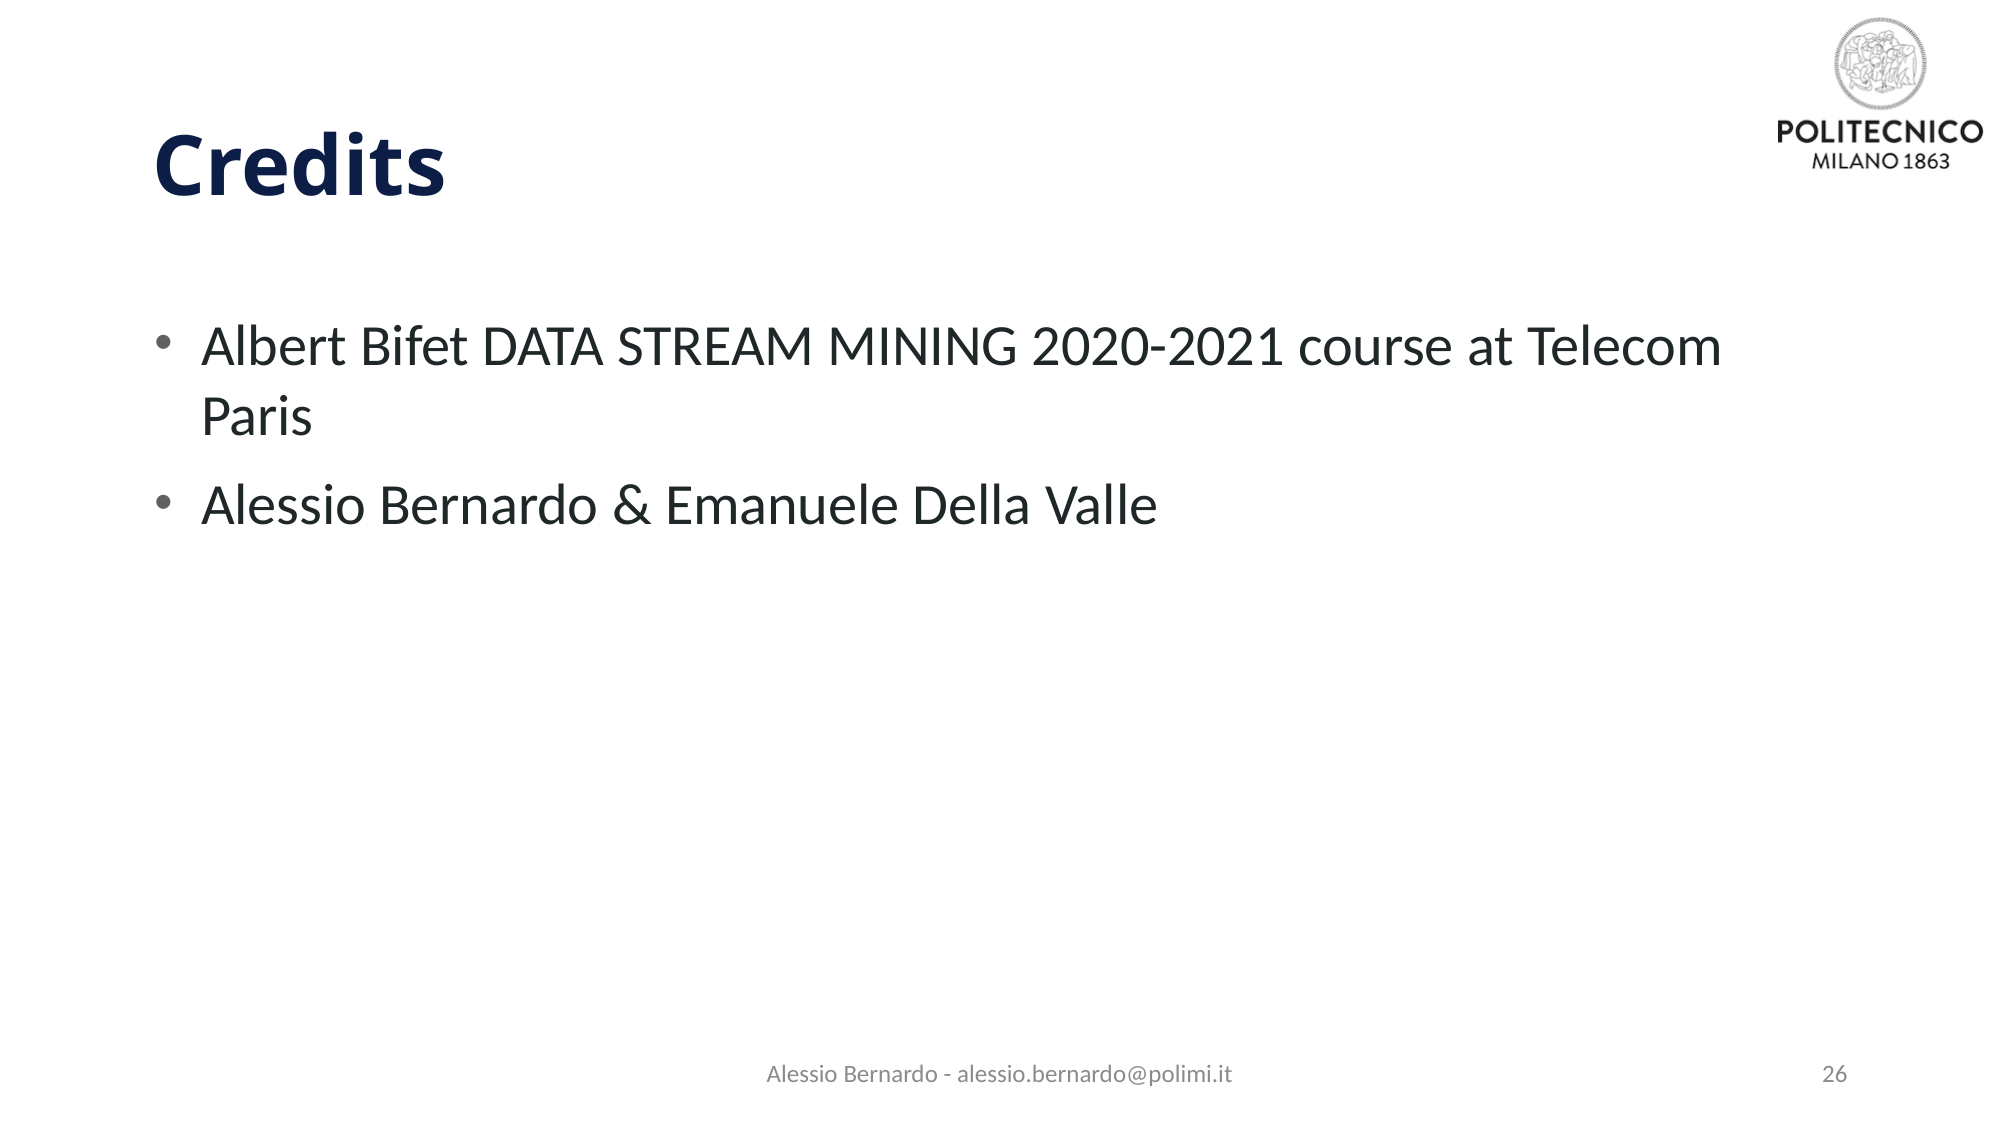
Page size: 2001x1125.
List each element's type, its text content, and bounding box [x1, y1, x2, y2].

footer Alessio Bernardo - alessio.bernardo@polimi.it [536, 1042, 1464, 1103]
slide_number 26 [1498, 1042, 1863, 1103]
list Albert Bifet DATA STREAM MINING 2020-2021 course at Telecom Paris Alessio Bernardo & Emanuele Della Valle [137, 299, 1863, 1014]
picture [1778, 17, 1984, 170]
title Credits [137, 59, 1502, 278]
